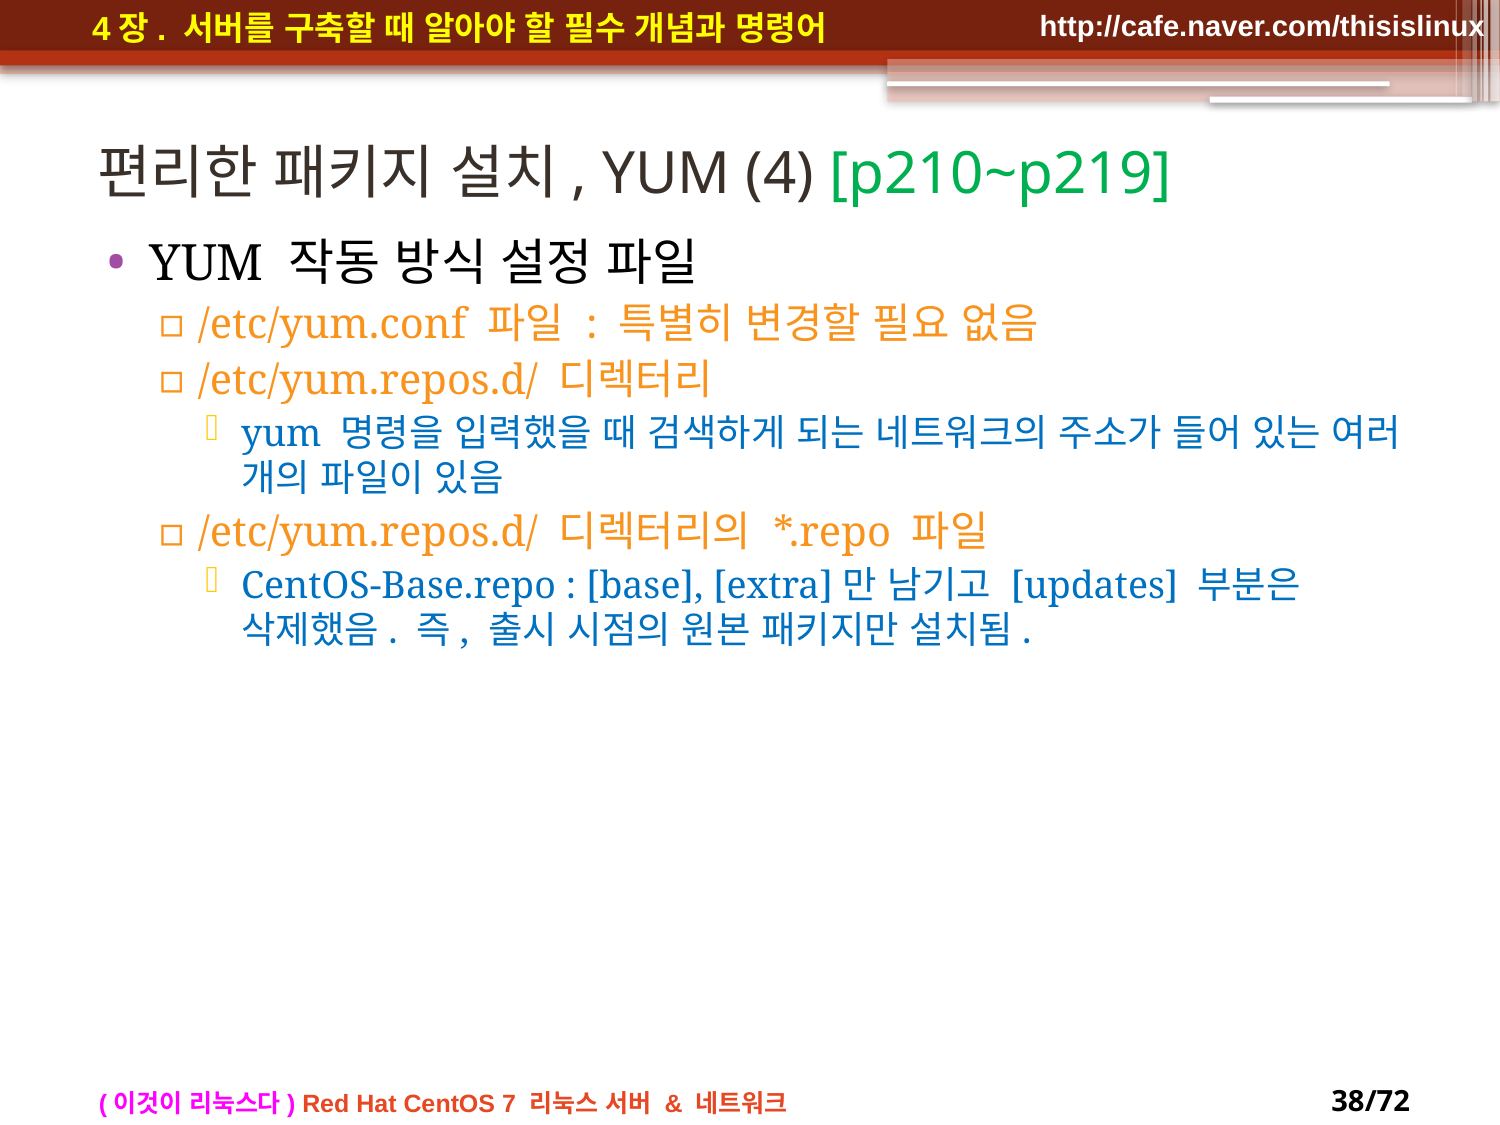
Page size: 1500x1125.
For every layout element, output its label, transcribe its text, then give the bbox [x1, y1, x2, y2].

list YUM 작동 방식 설정 파일 /etc/yum.conf 파일 : 특별히 변경할 필요 없음 /etc/yum.repos.d/ 디렉터리 yum 명령을 입력했을 때 검색하게 되는 네트워크의 주소가 들어 있는 여러 개의 파일이 있음 /etc/yum.repos.d/ 디렉터리의 *.repo 파일 CentOS-Base.repo : [base], [extra]만 남기고 [updates] 부분은 삭제했음. 즉, 출시 시점의 원본 패키지만 설치됨. [75, 222, 1425, 1079]
title 편리한 패키지 설치, YUM (4) [p210~p219] [82, 117, 1432, 223]
